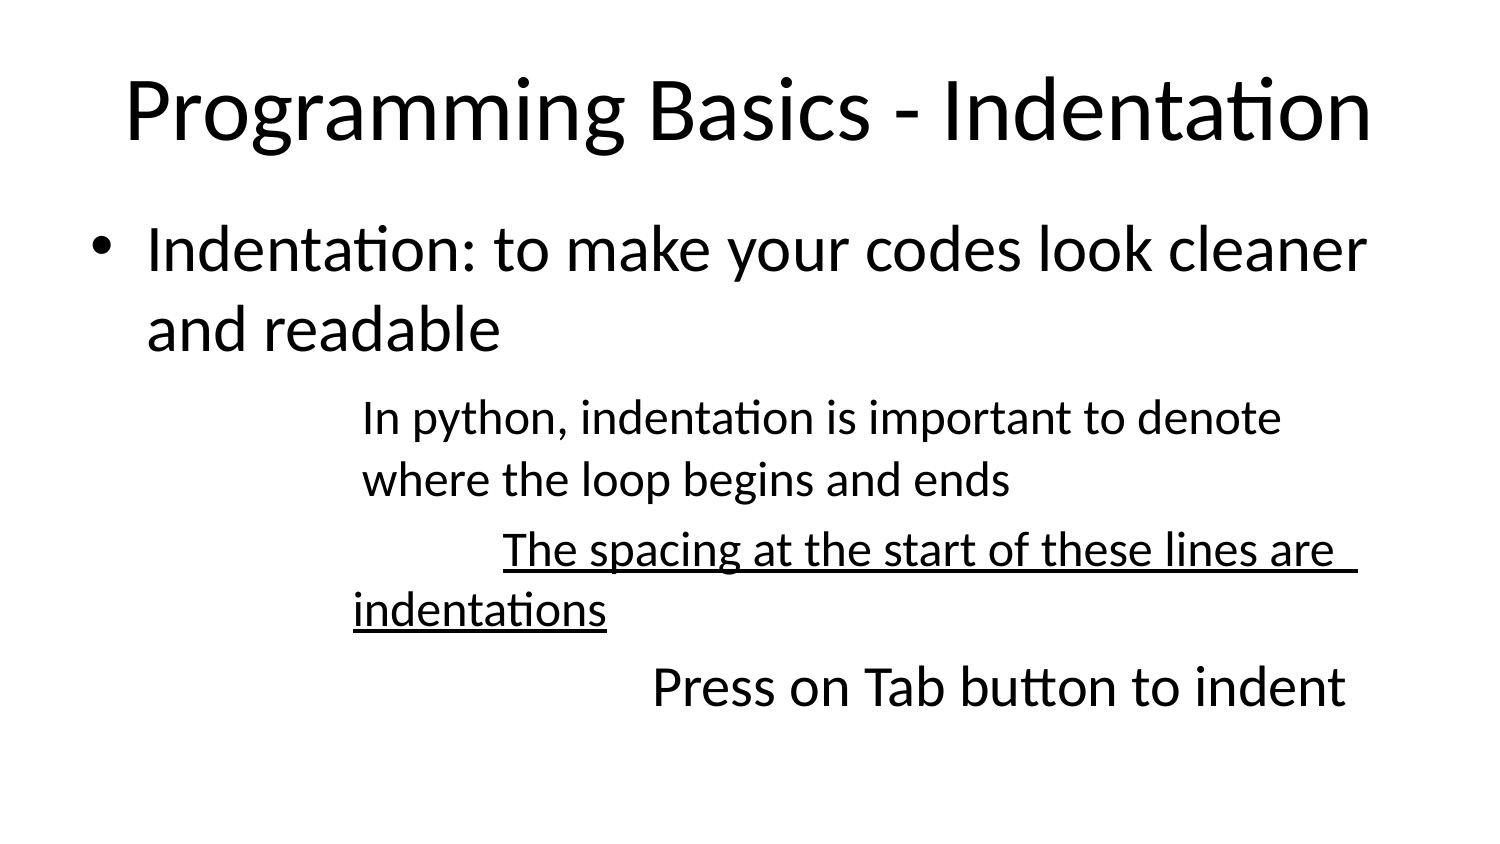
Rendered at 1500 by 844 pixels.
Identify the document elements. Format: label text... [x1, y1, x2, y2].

title Programming Basics - Indentation [75, 33, 1425, 175]
list Indentation: to make your codes look cleaner and readable In python, indentation is important to denote where the loop begins and ends The spacing at the start of these lines are indentations Press on Tab button to indent [75, 196, 1425, 754]
